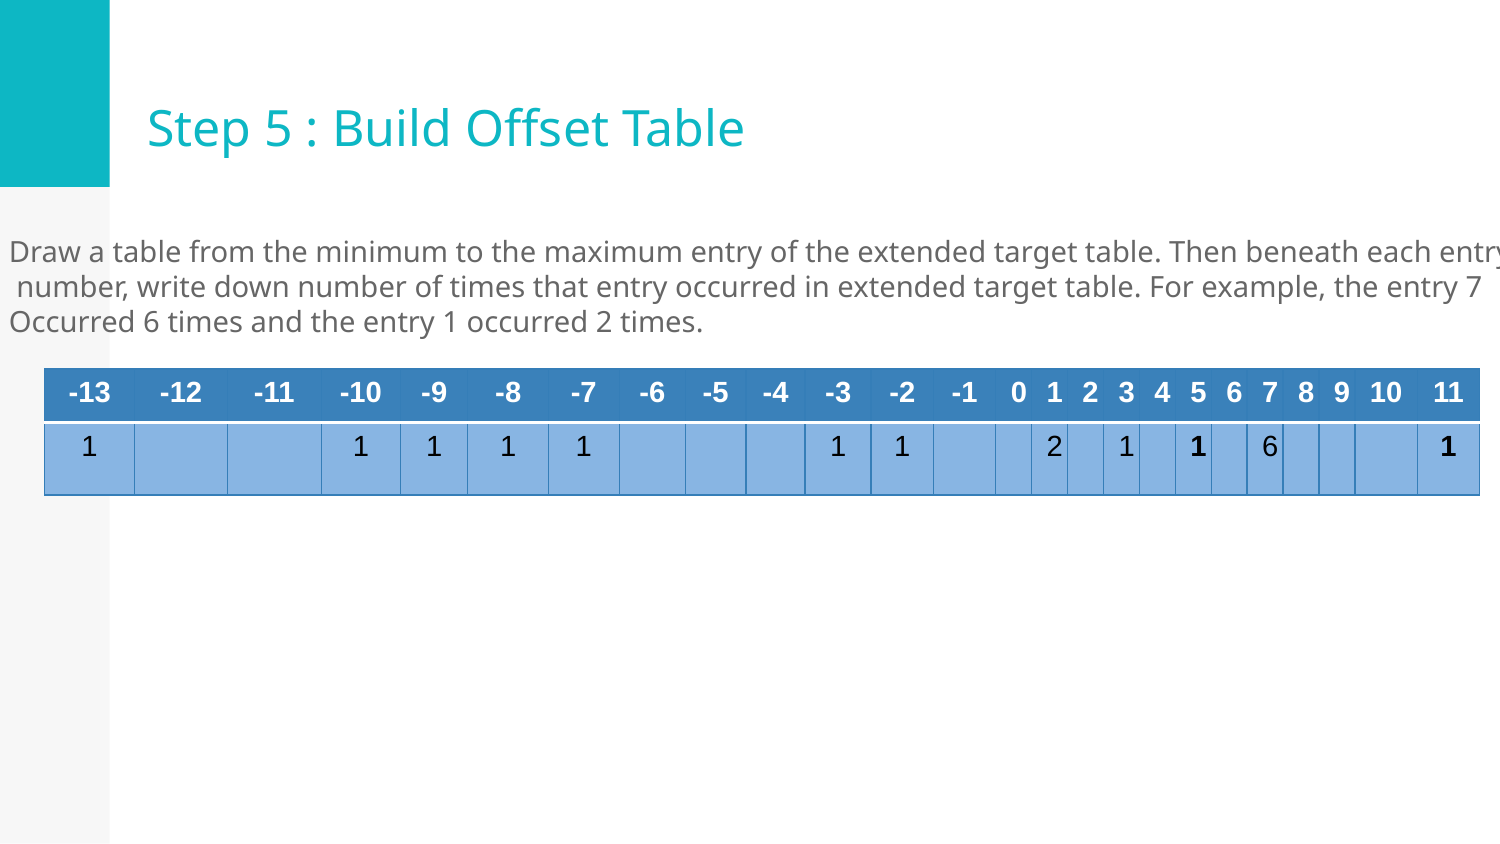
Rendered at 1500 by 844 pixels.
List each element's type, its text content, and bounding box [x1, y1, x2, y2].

table_cell 1 [806, 424, 870, 494]
table_header 0 [996, 370, 1031, 421]
table_cell 2 [1032, 424, 1067, 494]
table_cell 6 [1248, 424, 1282, 494]
table_header 9 [1320, 370, 1354, 421]
table_header 7 [1248, 370, 1282, 421]
table_cell [620, 424, 685, 494]
table_header 5 [1176, 370, 1211, 421]
table_header -11 [228, 370, 321, 421]
table_header 3 [1104, 370, 1139, 421]
table_header 8 [1284, 370, 1318, 421]
table_cell [1212, 424, 1246, 494]
table_header 2 [1068, 370, 1103, 421]
table_header -8 [468, 370, 548, 421]
table_cell 1 [1418, 424, 1479, 494]
table_cell [747, 424, 804, 494]
table_cell [996, 424, 1031, 494]
table_cell 1 [401, 424, 467, 494]
table_header -3 [806, 370, 870, 421]
text_box Draw a table from the minimum to the maximum entry of the extended target table. Then beneath each entry number, write down number of times that entry occurred in extended target table. For example, the entry 7 Occurred 6 times and the entry 1 occurred 2 times. [0, 225, 1500, 346]
table_header -13 [45, 370, 134, 421]
table_header -1 [934, 370, 995, 421]
table_header -10 [322, 370, 400, 421]
table_cell [686, 424, 745, 494]
table_header 1 [1032, 370, 1067, 421]
table_cell 1 [468, 424, 548, 494]
table_header -5 [686, 370, 745, 421]
title Step 5 : Build Offset Table [132, 84, 1313, 172]
table_cell [1140, 424, 1175, 494]
table_cell [1068, 424, 1103, 494]
table_cell [1356, 424, 1417, 494]
table_cell [934, 424, 995, 494]
table_cell 1 [1104, 424, 1139, 494]
table_header 4 [1140, 370, 1175, 421]
table_cell [1284, 424, 1318, 494]
table_cell [1320, 424, 1354, 494]
table_header 11 [1418, 370, 1479, 421]
table_cell [135, 424, 227, 494]
table_cell [228, 424, 321, 494]
table_header -6 [620, 370, 685, 421]
table_header 10 [1356, 370, 1417, 421]
table_header -2 [872, 370, 933, 421]
table_cell 1 [549, 424, 619, 494]
table_header -7 [549, 370, 619, 421]
table_cell 1 [872, 424, 933, 494]
table_header -12 [135, 370, 227, 421]
table_header 6 [1212, 370, 1246, 421]
table_header -4 [747, 370, 804, 421]
table_cell 1 [1176, 424, 1211, 494]
table_header -9 [401, 370, 467, 421]
table_cell 1 [45, 424, 134, 494]
table_cell 1 [322, 424, 400, 494]
